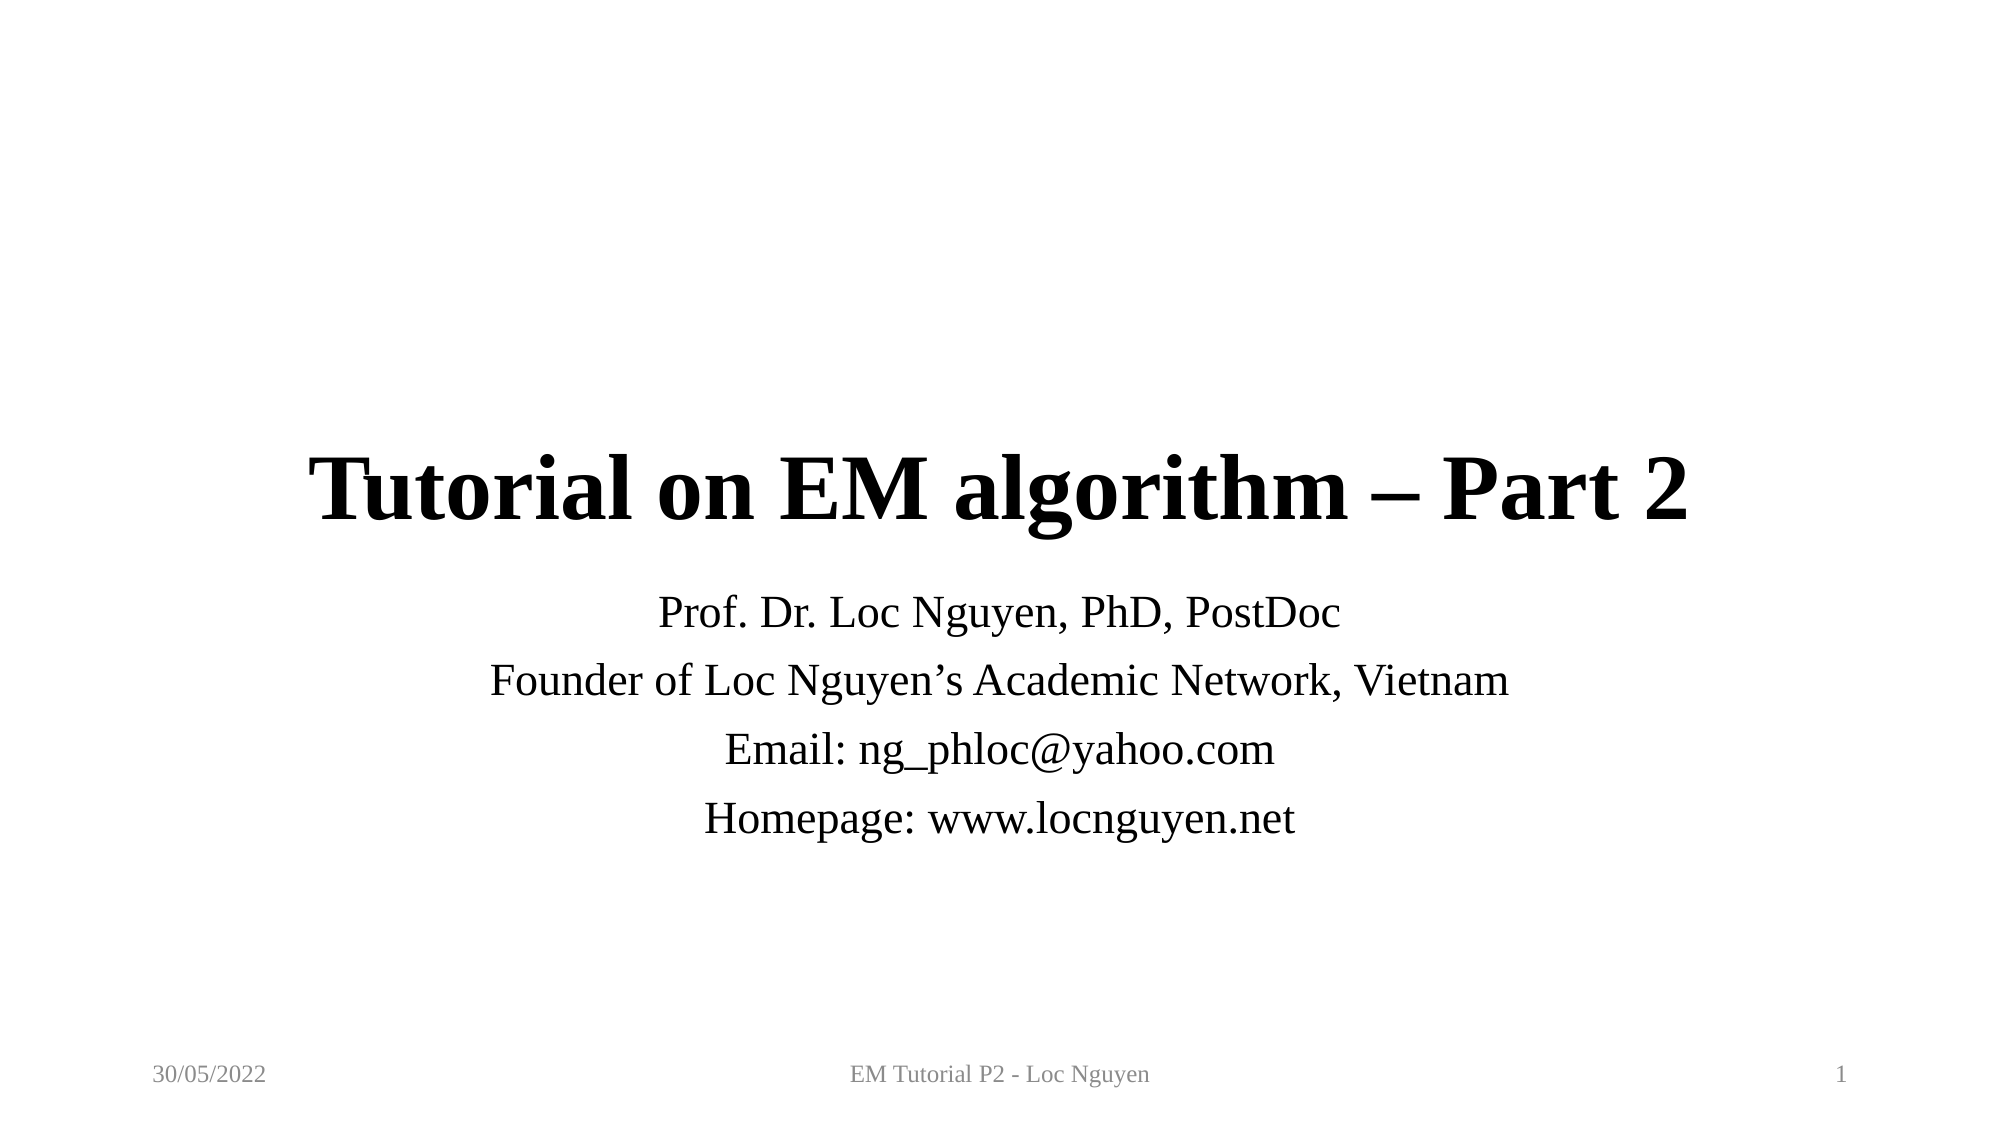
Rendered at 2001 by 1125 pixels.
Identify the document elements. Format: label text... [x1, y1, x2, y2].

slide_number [137, 1042, 588, 1103]
title Tutorial on EM algorithm – Part 2 [161, 155, 1838, 548]
footer EM Tutorial P2 - Loc Nguyen [662, 1042, 1338, 1103]
subtitle Prof. Dr. Loc Nguyen, PhD, PostDoc Founder of Loc Nguyen’s Academic Network, Vietnam Email: ng_phloc@yahoo.com Homepage: www.locnguyen.net [249, 579, 1750, 852]
slide_number 1 [1412, 1042, 1863, 1103]
